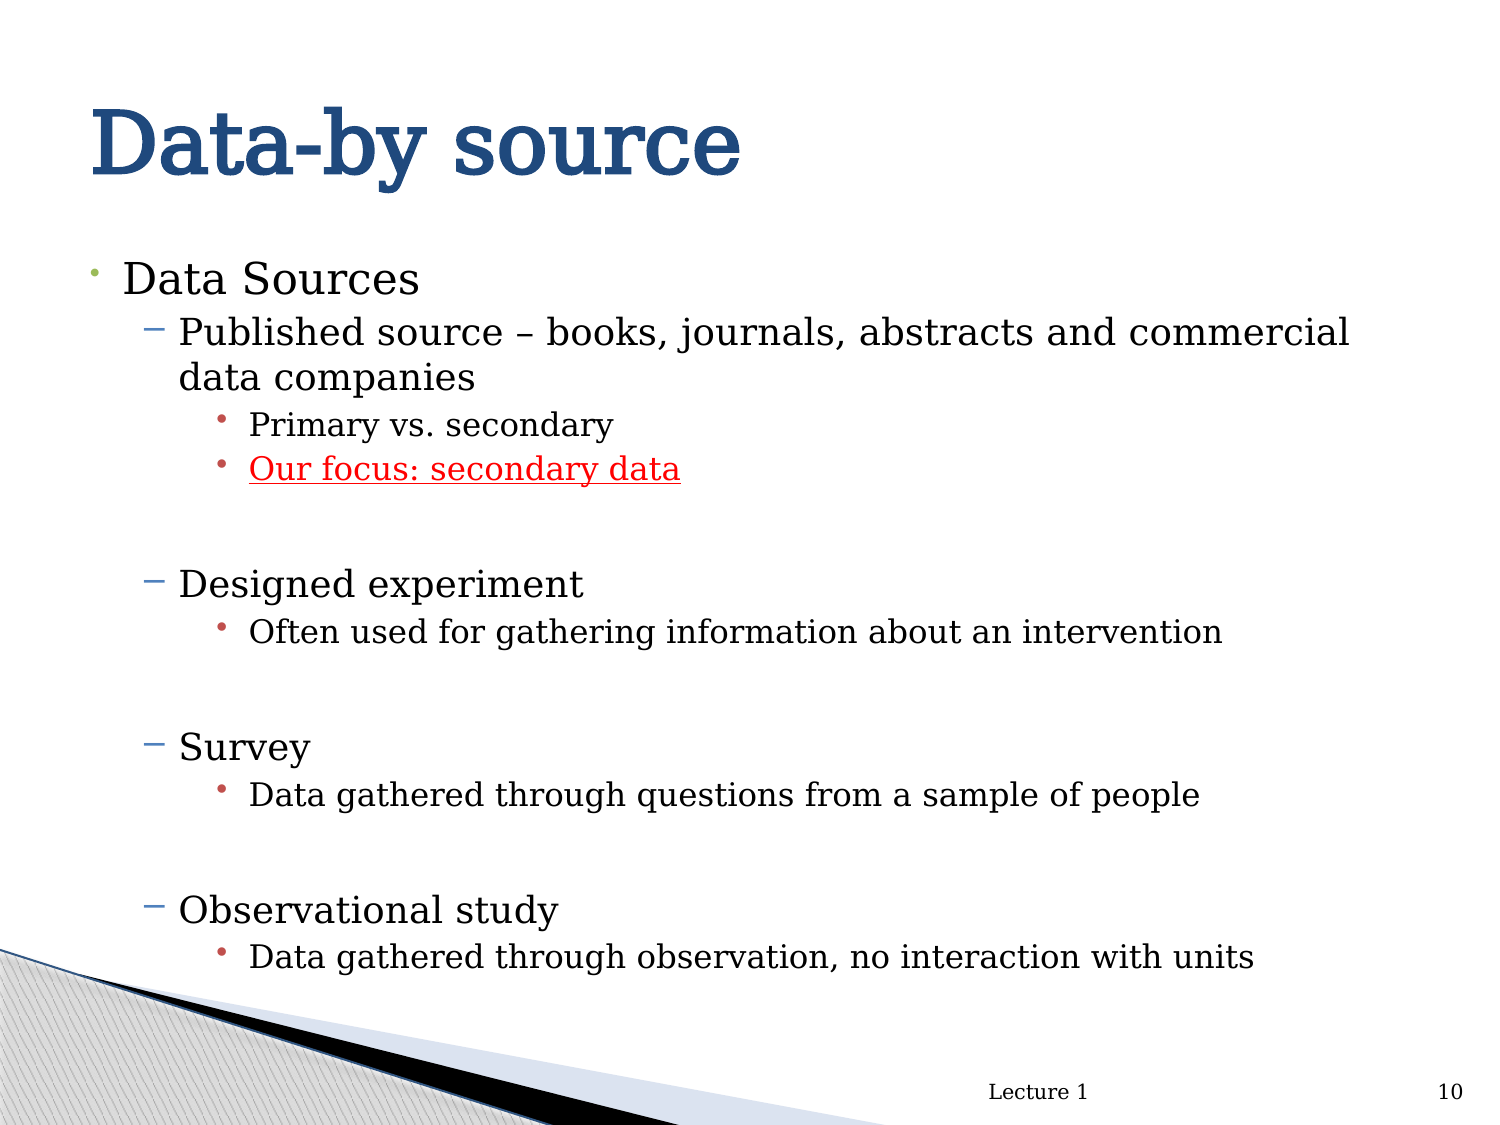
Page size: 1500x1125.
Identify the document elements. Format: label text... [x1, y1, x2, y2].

footer Lecture 1 [718, 1051, 1105, 1112]
slide_number 10 [1418, 1051, 1479, 1112]
list Data Sources Published source – books, journals, abstracts and commercial data companies Primary vs. secondary Our focus: secondary data Designed experiment Often used for gathering information about an intervention Survey Data gathered through questions from a sample of people Observational study Data gathered through observation, no interaction with units [75, 243, 1425, 986]
title Data-by source [75, 45, 1425, 233]
